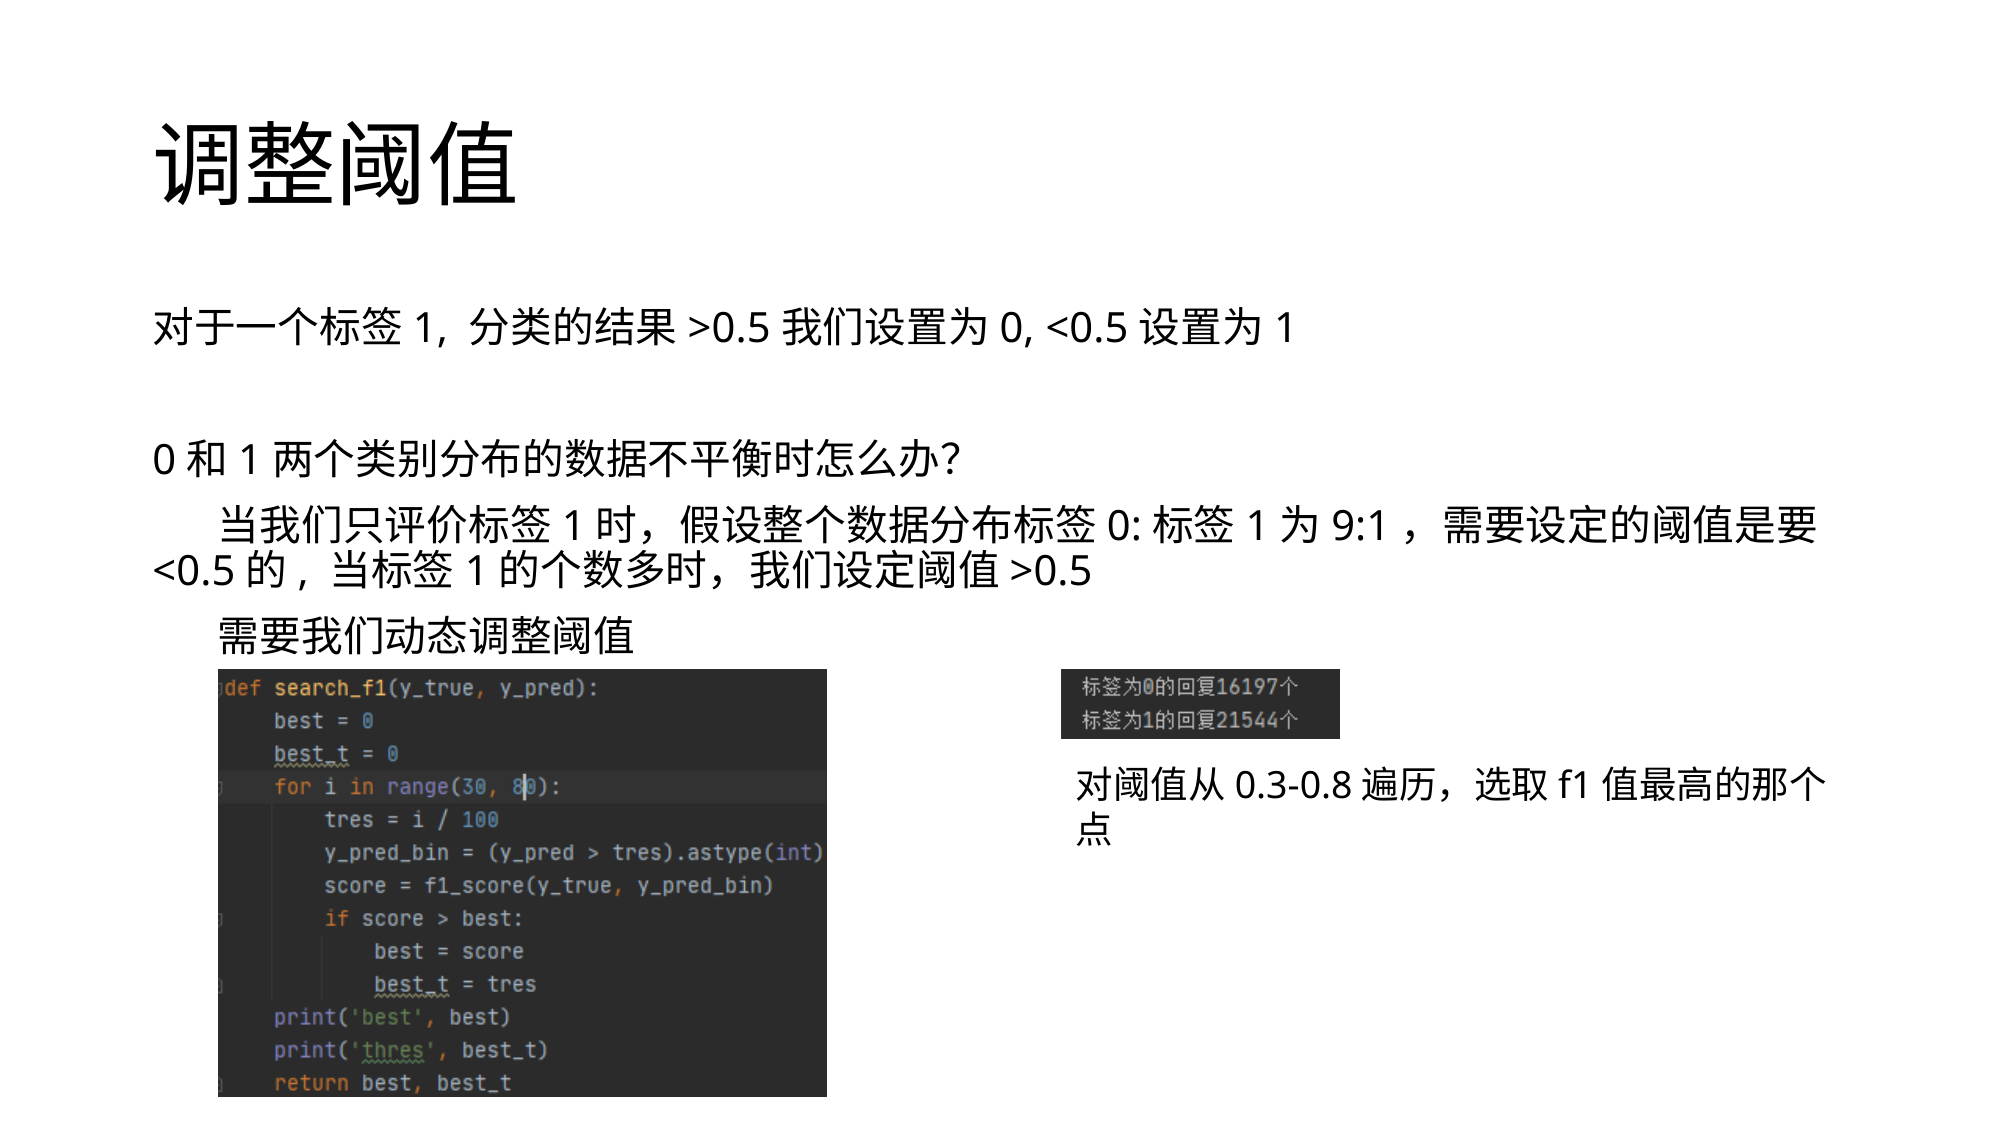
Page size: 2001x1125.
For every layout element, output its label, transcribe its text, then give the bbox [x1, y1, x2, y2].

text_box 对阈值从0.3-0.8遍历，选取f1值最高的那个点 [1061, 754, 1863, 859]
list 对于一个标签1, 分类的结果>0.5我们设置为0, <0.5设置为1 0和1两个类别分布的数据不平衡时怎么办？ 当我们只评价标签1时，假设整个数据分布标签0:标签1为9:1，需要设定的阈值是要<0.5的, 当标签1的个数多时，我们设定阈值>0.5 需要我们动态调整阈值 [137, 299, 1863, 705]
picture [1061, 669, 1340, 739]
picture [218, 669, 827, 1097]
title 调整阈值 [137, 59, 1863, 278]
